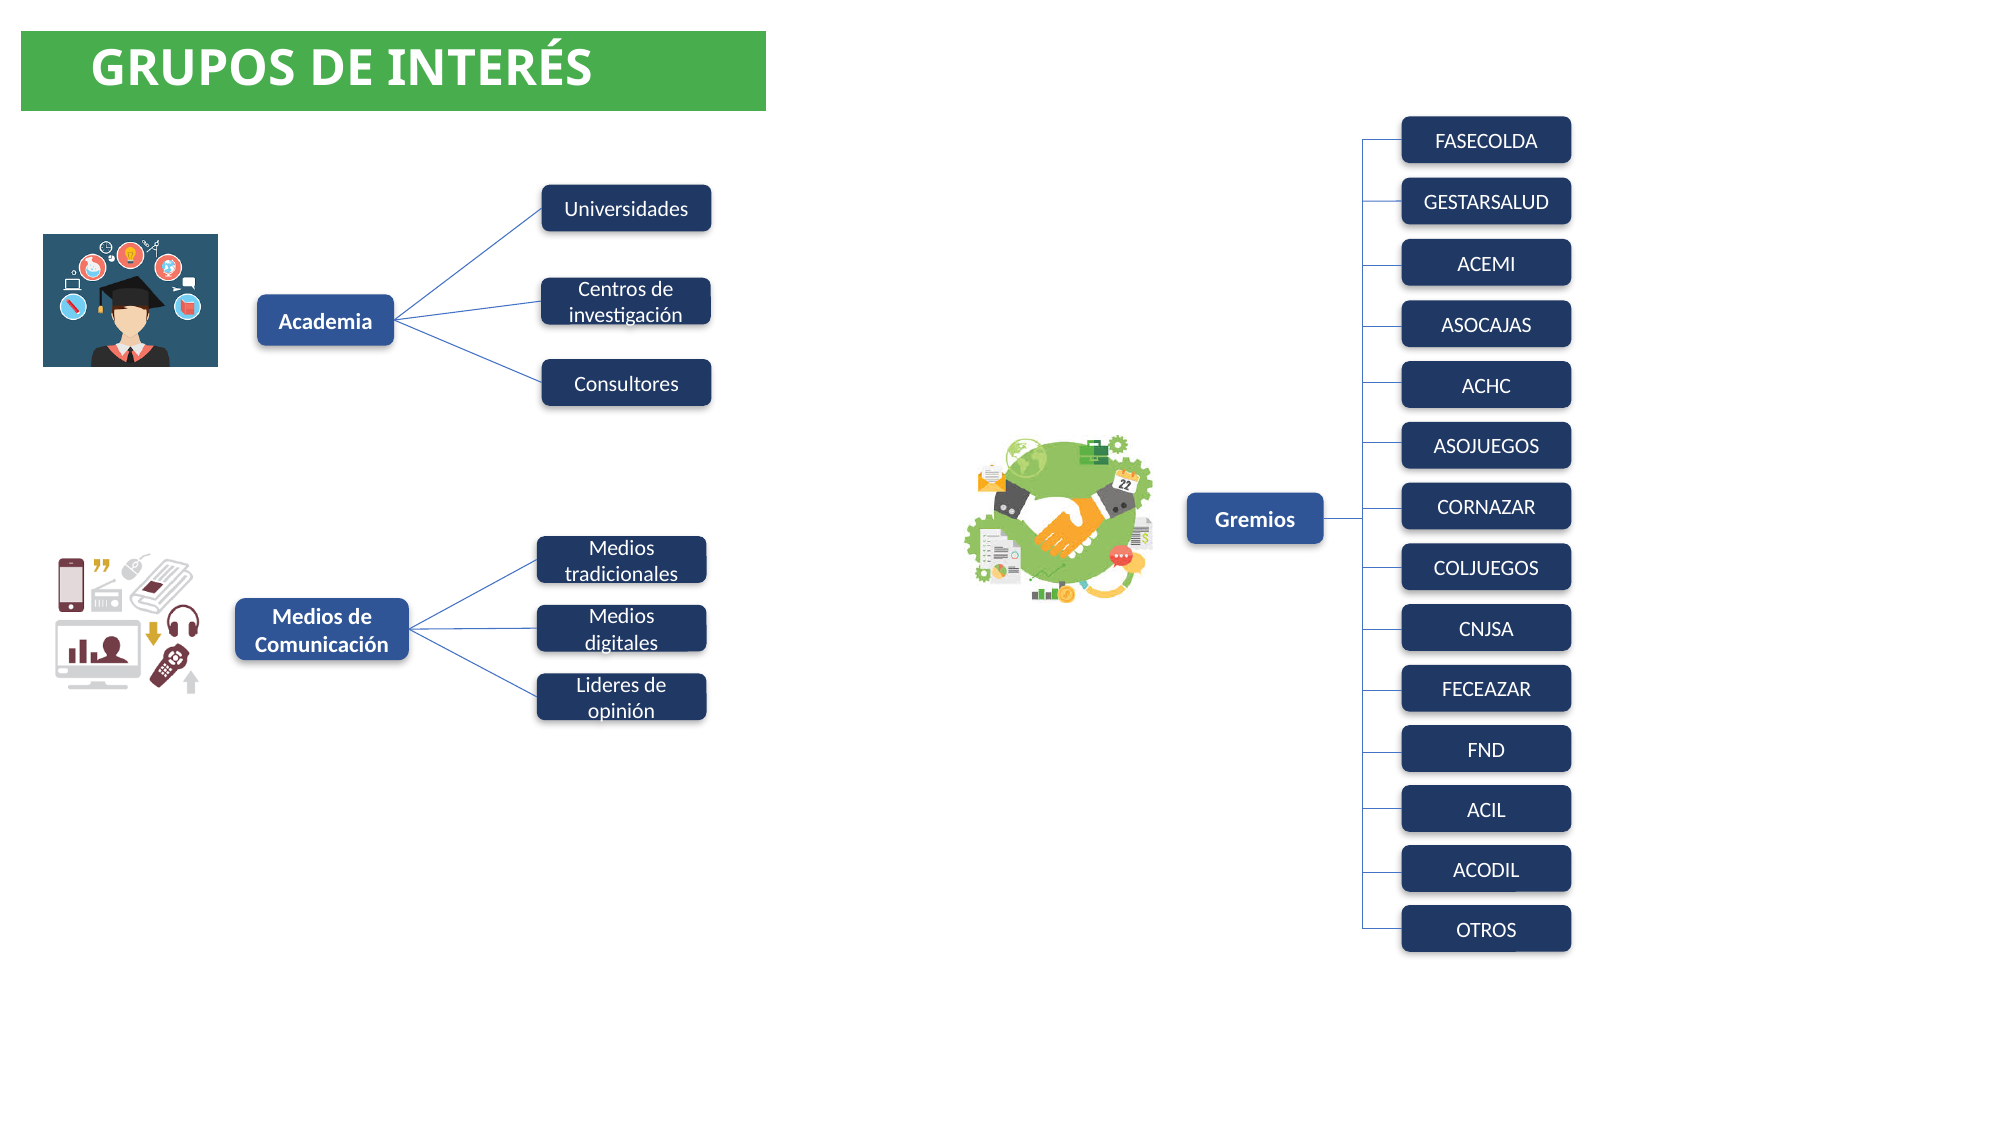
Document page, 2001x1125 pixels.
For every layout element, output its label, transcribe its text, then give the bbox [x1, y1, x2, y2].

text_box Medios digitales [537, 604, 708, 653]
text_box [408, 629, 537, 697]
text_box CNJSA [1402, 603, 1572, 652]
text_box Universidades [541, 184, 713, 232]
text_box Academia [256, 293, 394, 347]
text_box ASOCAJAS [1402, 299, 1572, 348]
text_box FASECOLDA [1401, 115, 1572, 164]
text_box Gremios [1186, 492, 1323, 545]
text_box FECEAZAR [1402, 664, 1572, 713]
text_box FND [1402, 724, 1572, 773]
text_box Centros de investigación [542, 277, 712, 326]
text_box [394, 320, 542, 383]
text_box ACODIL [1402, 844, 1572, 893]
picture [963, 435, 1163, 603]
text_box ACHC [1402, 360, 1572, 409]
text_box Lideres de opinión [536, 672, 708, 721]
text_box CORNAZAR [1402, 482, 1572, 530]
text_box Medios tradicionales [536, 535, 708, 584]
picture [43, 234, 218, 367]
text_box ACIL [1402, 784, 1572, 833]
text_box GESTARSALUD [1402, 177, 1572, 225]
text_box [408, 559, 537, 628]
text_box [394, 208, 542, 320]
picture [51, 549, 202, 700]
text_box COLJUEGOS [1402, 542, 1572, 591]
text_box Medios de Comunicación [234, 597, 408, 661]
text_box Consultores [541, 358, 713, 407]
picture [20, 30, 768, 111]
text_box OTROS [1401, 904, 1572, 953]
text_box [1323, 139, 1402, 518]
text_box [394, 301, 541, 320]
text_box ASOJUEGOS [1402, 421, 1572, 470]
text_box ACEMI [1402, 238, 1572, 287]
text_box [1323, 518, 1402, 929]
